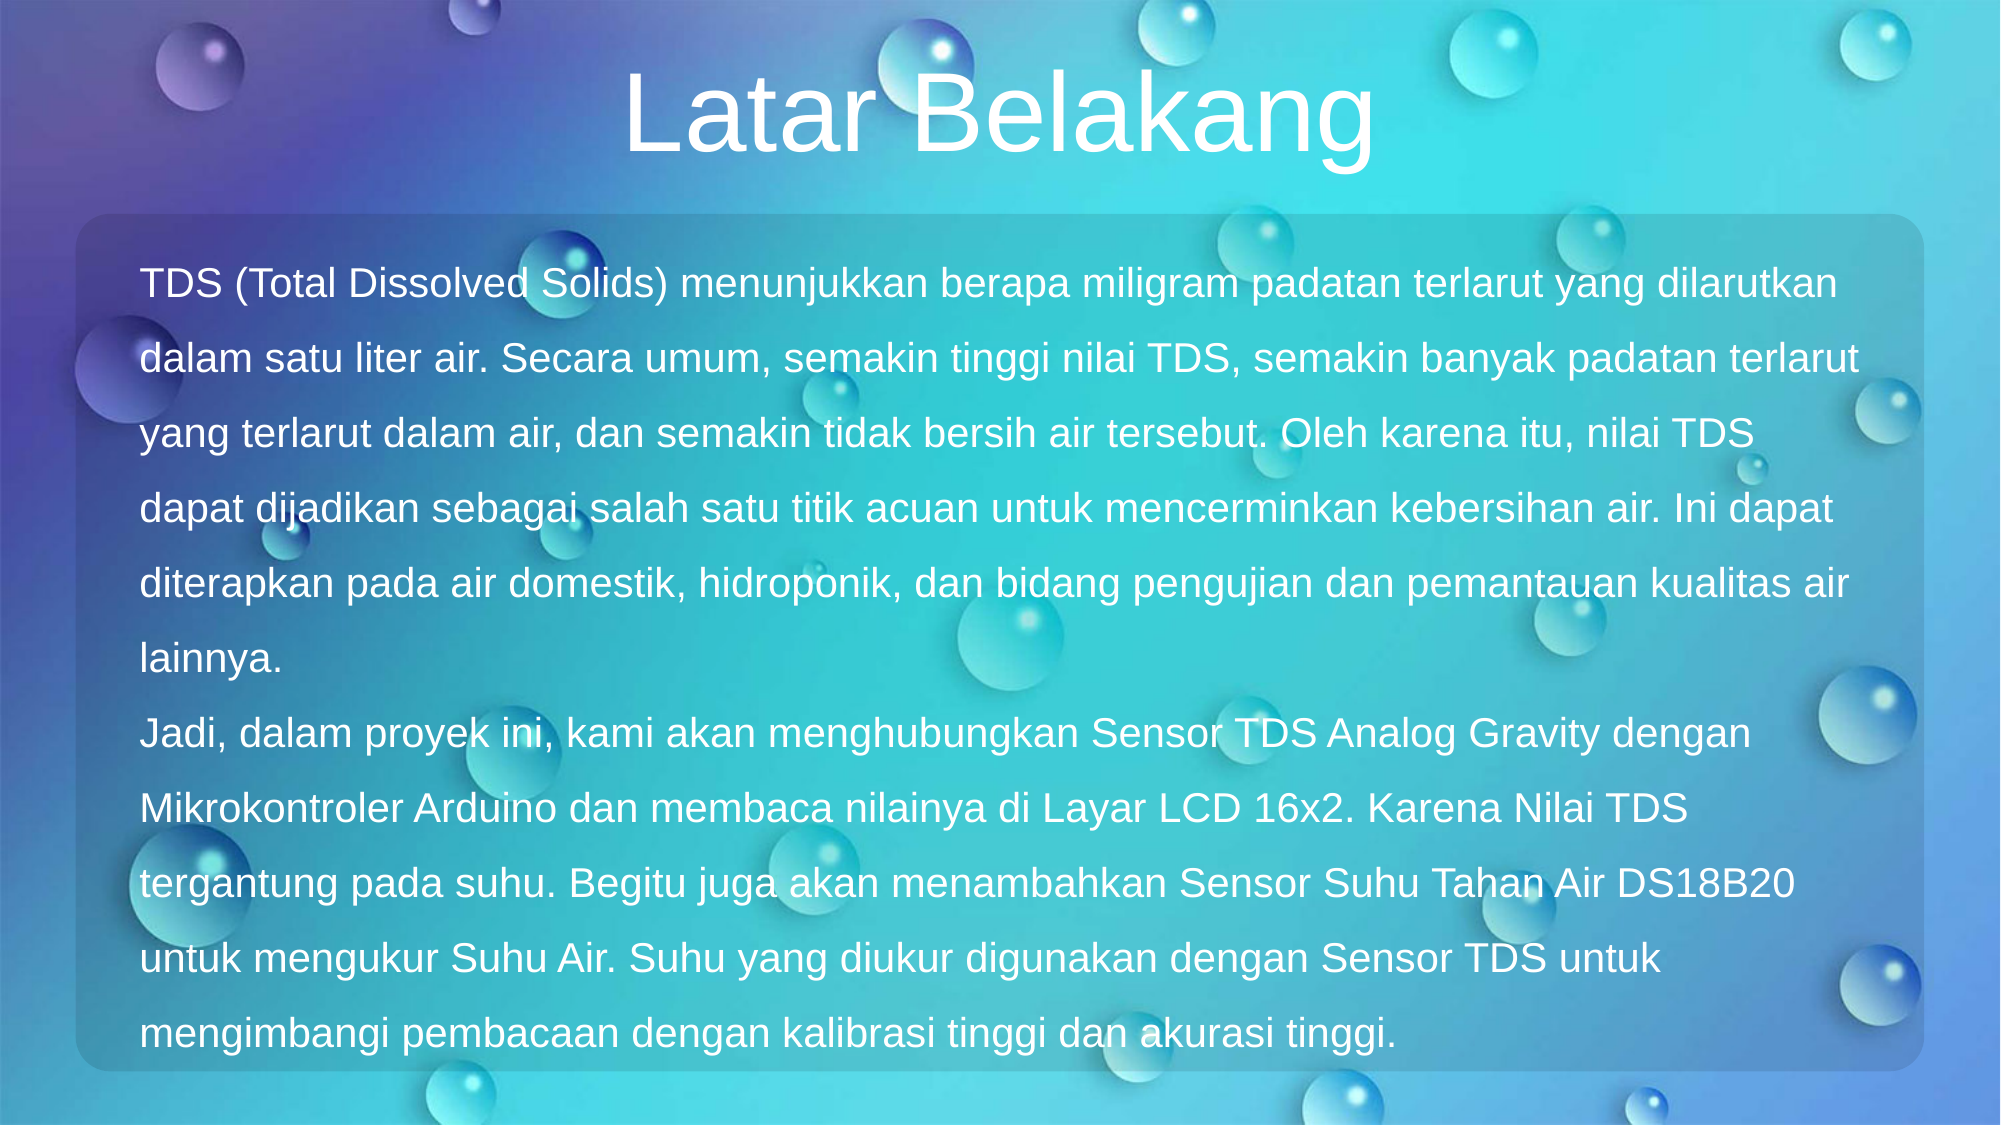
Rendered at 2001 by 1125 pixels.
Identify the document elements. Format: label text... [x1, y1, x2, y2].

picture [0, 0, 2001, 1125]
text_box TDS (Total Dissolved Solids) menunjukkan berapa miligram padatan terlarut yang dilarutkan dalam satu liter air. Secara umum, semakin tinggi nilai TDS, semakin banyak padatan terlarut yang terlarut dalam air, dan semakin tidak bersih air tersebut. Oleh karena itu, nilai TDS dapat dijadikan sebagai salah satu titik acuan untuk mencerminkan kebersihan air. Ini dapat diterapkan pada air domestik, hidroponik, dan bidang pengujian dan pemantauan kualitas air lainnya. Jadi, dalam proyek ini, kami akan menghubungkan Sensor TDS Analog Gravity dengan Mikrokontroler Arduino dan membaca nilainya di Layar LCD 16x2. Karena Nilai TDS tergantung pada suhu. Begitu juga akan menambahkan Sensor Suhu Tahan Air DS18B20 untuk mengukur Suhu Air. Suhu yang diukur digunakan dengan Sensor TDS untuk mengimbangi pembacaan dengan kalibrasi tinggi dan akurasi tinggi. [124, 223, 1877, 1063]
text_box [74, 212, 1926, 1073]
text_box Latar Belakang [53, 32, 1947, 182]
